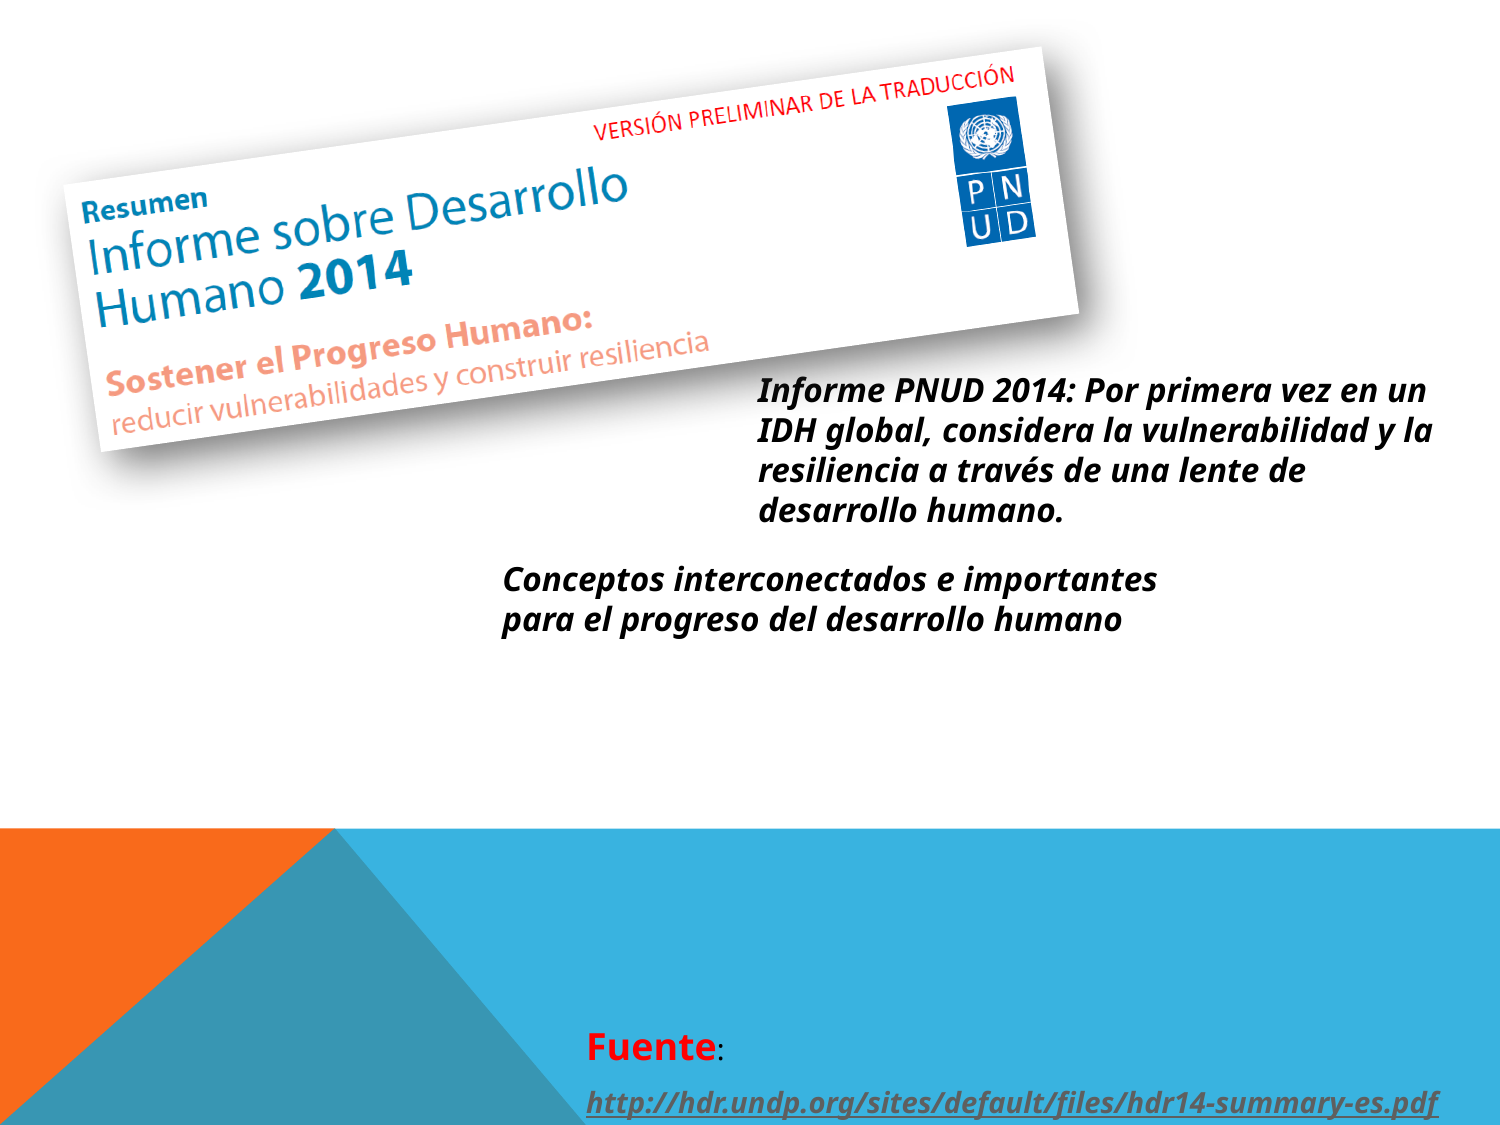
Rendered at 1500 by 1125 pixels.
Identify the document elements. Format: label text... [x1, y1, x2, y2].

picture [63, 46, 1080, 453]
list Informe PNUD 2014: Por primera vez en un IDH global, considera la vulnerabilidad y la resiliencia a través de una lente de desarrollo humano. [686, 361, 1472, 528]
text_box Conceptos interconectados e importantes para el progreso del desarrollo humano [431, 550, 1216, 669]
text_box Fuente: http://hdr.undp.org/sites/default/files/hdr14-summary-es.pdf [571, 1015, 1500, 1088]
